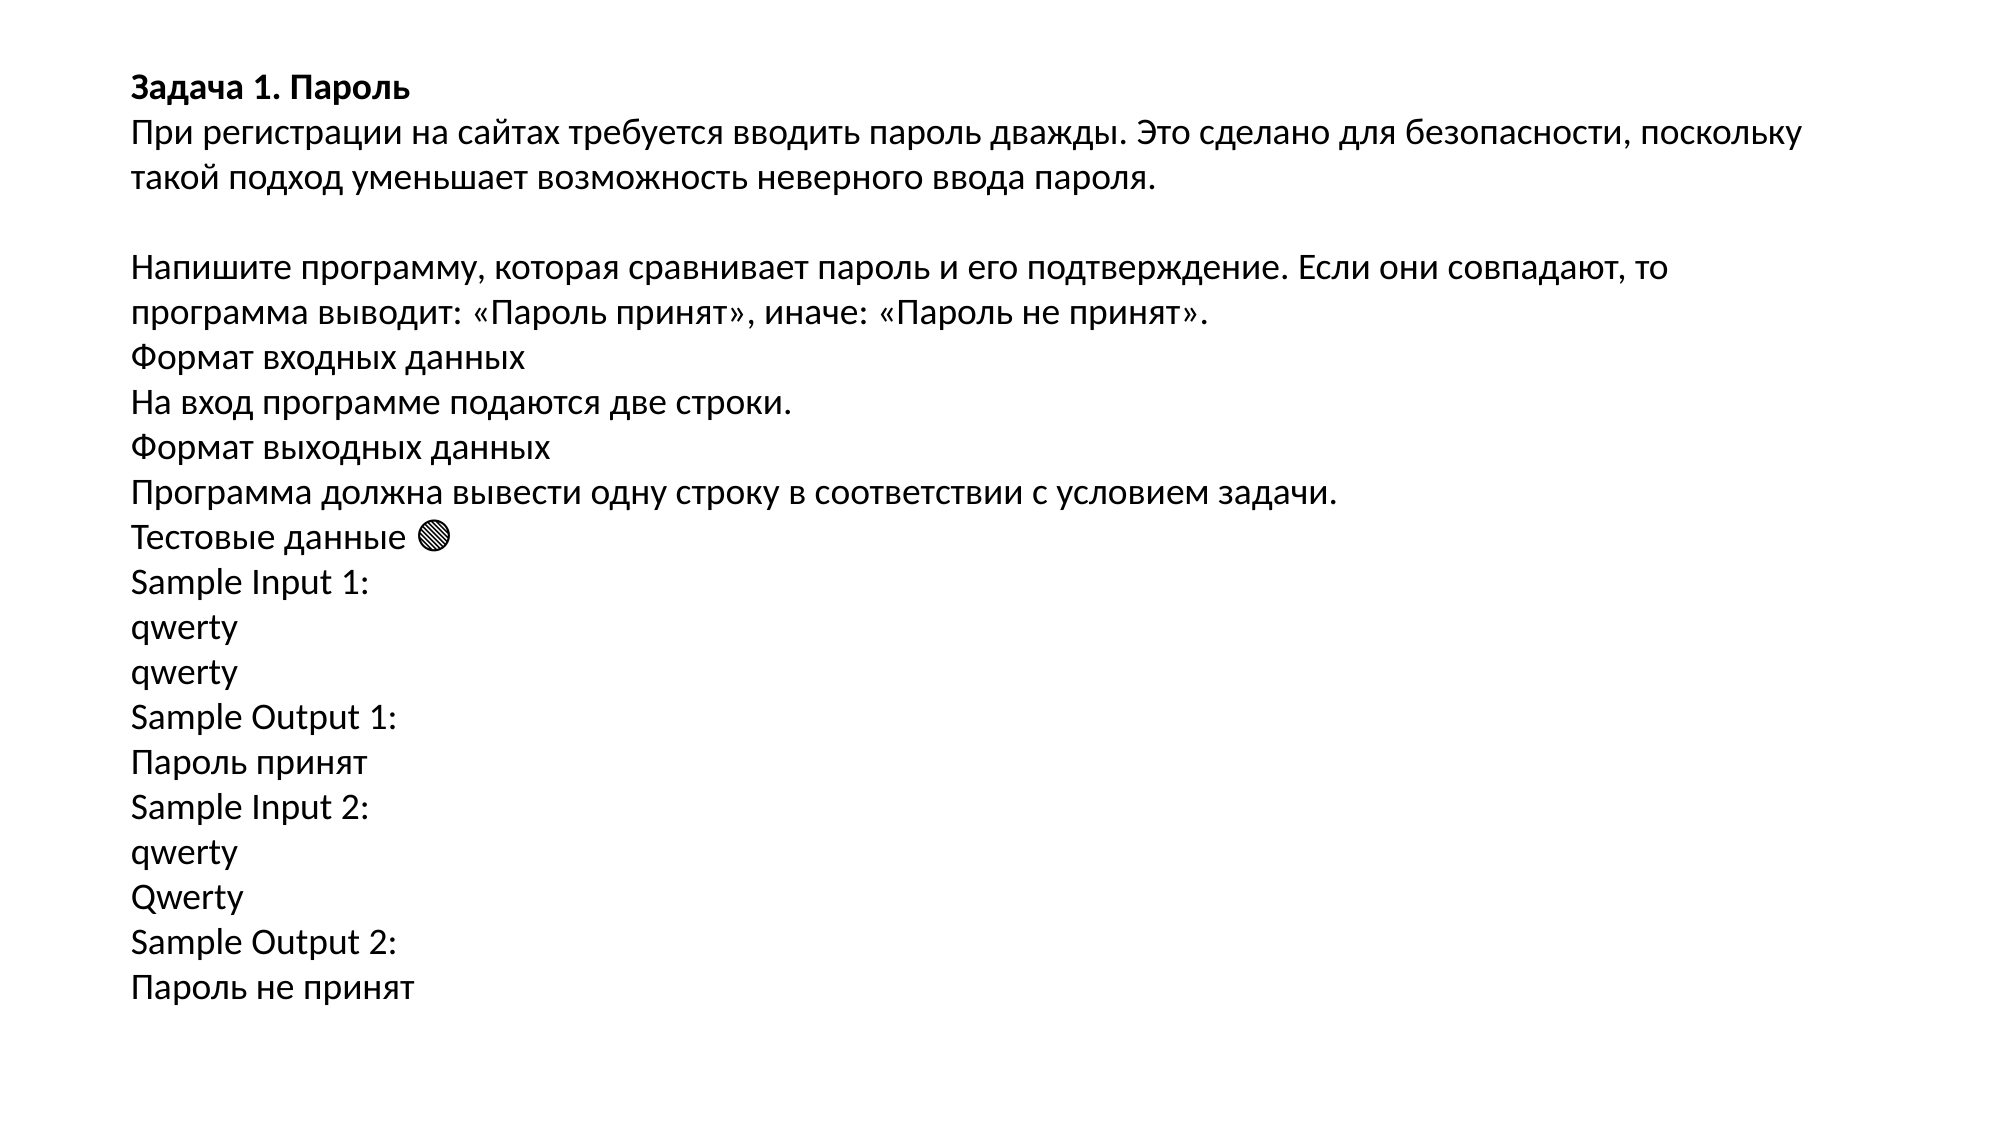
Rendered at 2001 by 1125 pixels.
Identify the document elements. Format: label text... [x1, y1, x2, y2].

text_box Задача 1. Пароль При регистрации на сайтах требуется вводить пароль дважды. Это сделано для безопасности, поскольку такой подход уменьшает возможность неверного ввода пароля. Напишите программу, которая сравнивает пароль и его подтверждение. Если они совпадают, то программа выводит: «Пароль принят», иначе: «Пароль не принят». Формат входных данных На вход программе подаются две строки. Формат выходных данных Программа должна вывести одну строку в соответствии с условием задачи. Тестовые данные 🟢 Sample Input 1: qwerty qwerty Sample Output 1: Пароль принят Sample Input 2: qwerty Qwerty Sample Output 2: Пароль не принят [116, 54, 1841, 1014]
